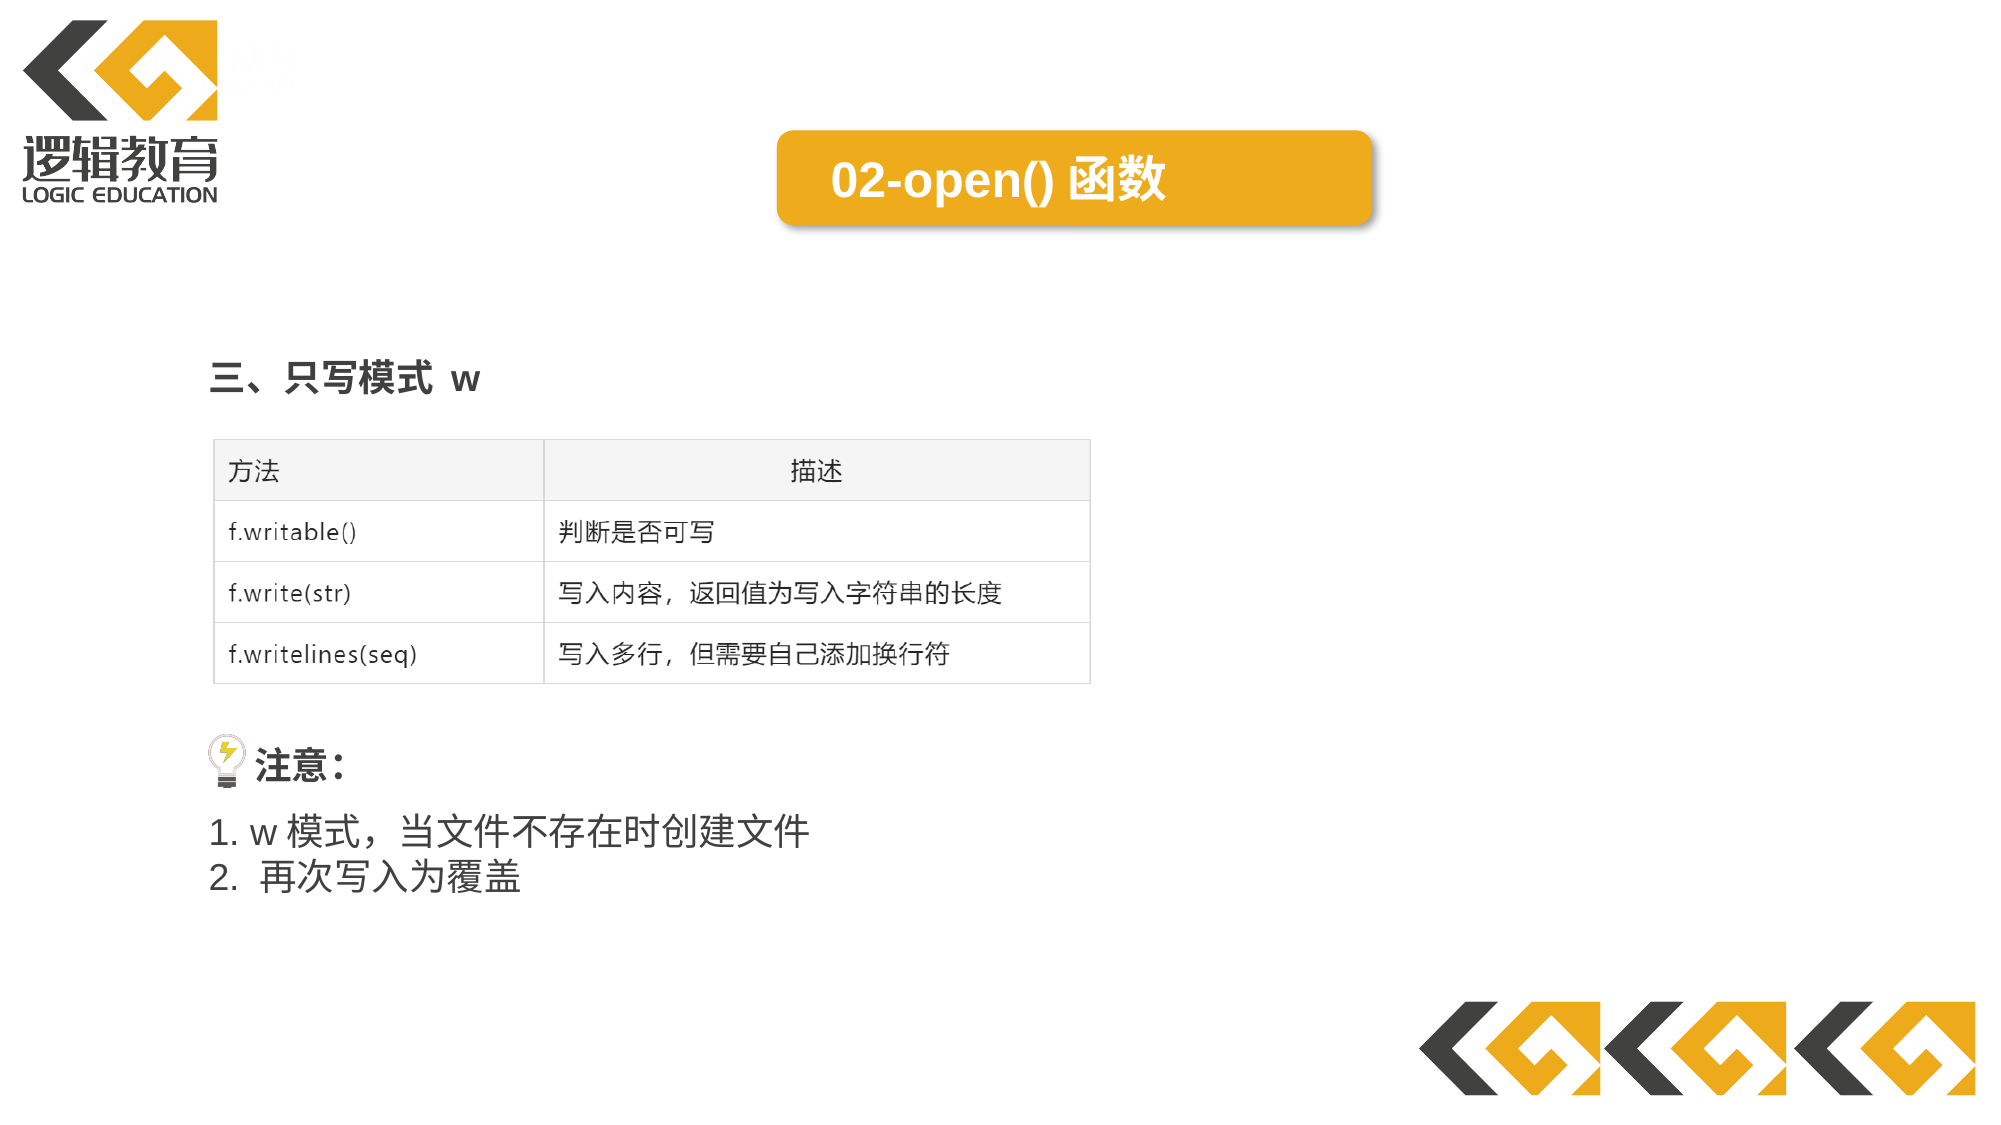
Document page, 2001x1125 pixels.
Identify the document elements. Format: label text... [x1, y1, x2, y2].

picture [1394, 940, 2000, 1125]
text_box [200, 734, 1426, 796]
picture [208, 434, 1098, 690]
text_box 1. w模式，当文件不存在时创建文件 2. 再次写入为覆盖 [193, 800, 1770, 996]
text_box 02-open()函数 [815, 139, 1287, 215]
picture [0, 0, 304, 224]
text_box 三、只写模式 w [193, 346, 1017, 407]
text_box [776, 130, 1373, 226]
